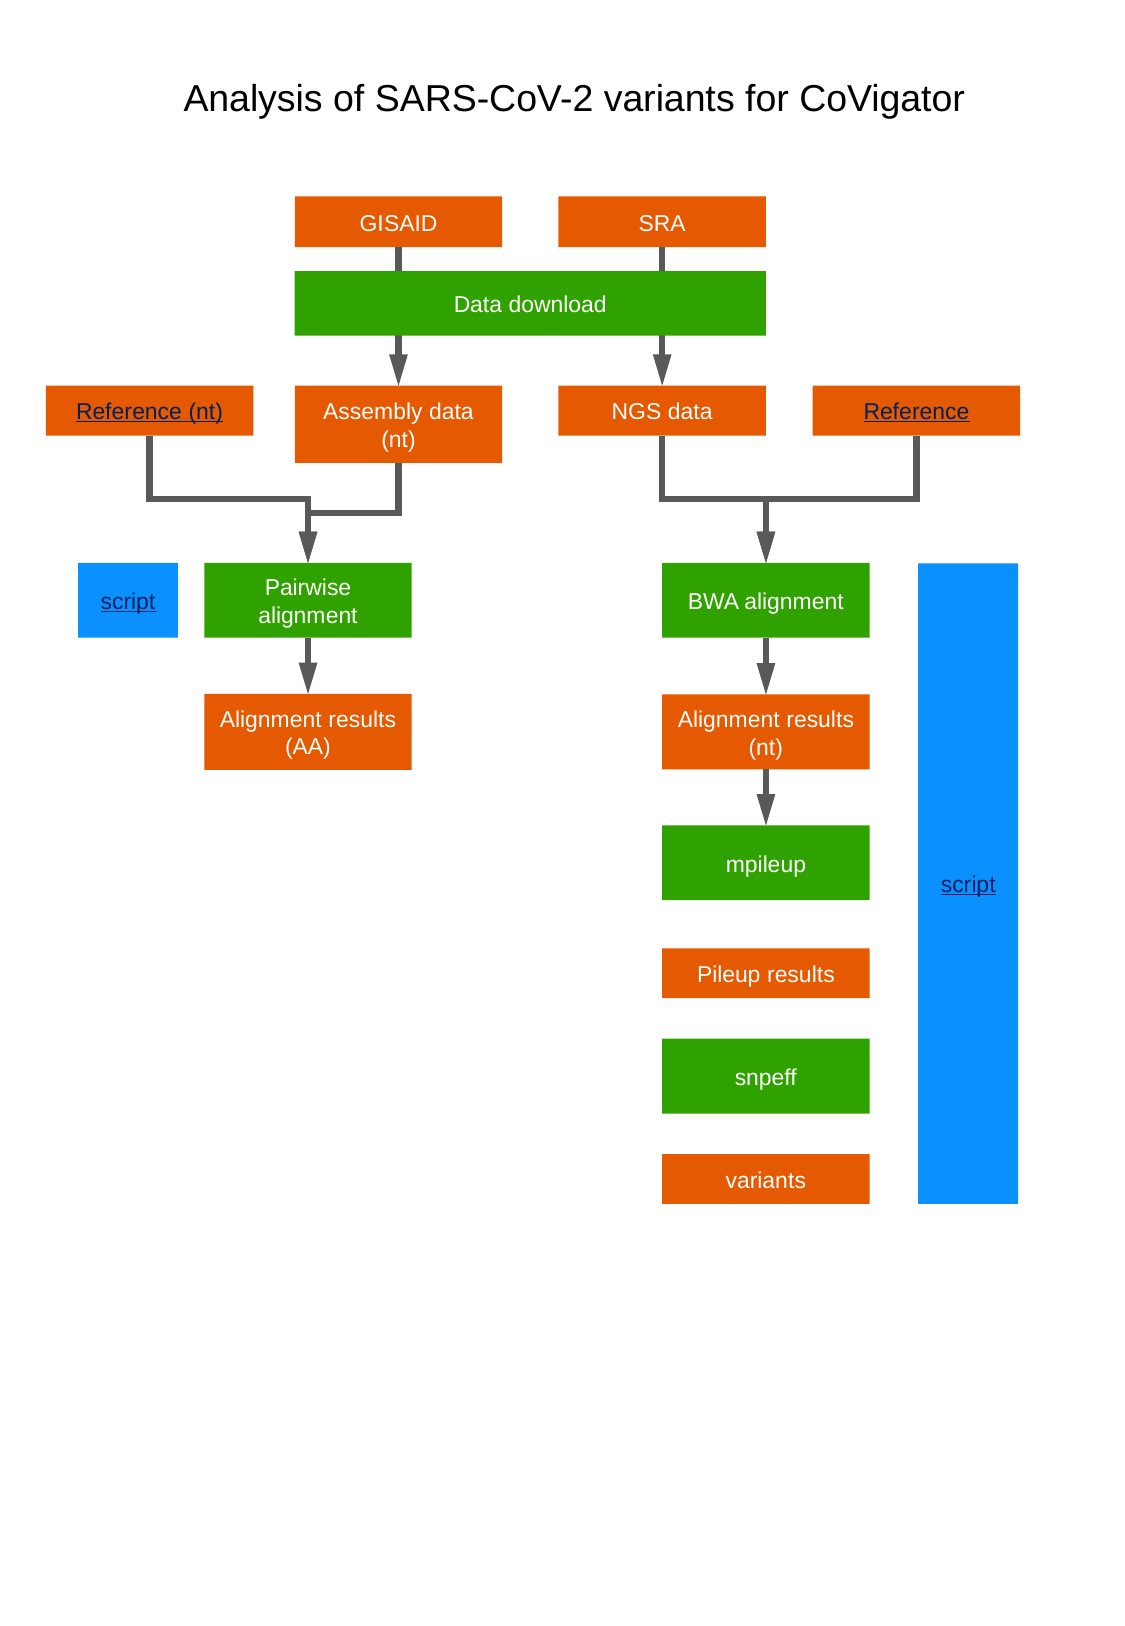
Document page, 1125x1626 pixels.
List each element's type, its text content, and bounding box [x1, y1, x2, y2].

text_box Alignment results (AA) [203, 693, 413, 771]
text_box mpileup [661, 824, 871, 901]
text_box script [917, 562, 1019, 1205]
text_box script [77, 562, 179, 639]
text_box Alignment results (nt) [661, 693, 871, 770]
text_box Pairwise alignment [203, 562, 413, 639]
text_box variants [661, 1153, 871, 1205]
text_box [165, 420, 293, 579]
text_box Data download [663, 270, 767, 337]
text_box snpeff [661, 1038, 871, 1115]
text_box Reference [812, 385, 1021, 437]
text_box Assembly data (nt) [294, 385, 503, 464]
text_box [650, 447, 777, 552]
text_box Data download [294, 270, 398, 337]
text_box Analysis of SARS-CoV-2 variants for CoVigator [168, 66, 981, 127]
text_box Pileup results [661, 947, 871, 999]
text_box SRA [557, 195, 767, 248]
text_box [303, 467, 404, 559]
text_box NGS data [557, 385, 767, 437]
text_box Data download [399, 270, 662, 337]
text_box Reference (nt) [45, 385, 254, 437]
text_box GISAID [294, 195, 503, 248]
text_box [777, 423, 905, 575]
text_box BWA alignment [661, 562, 871, 639]
